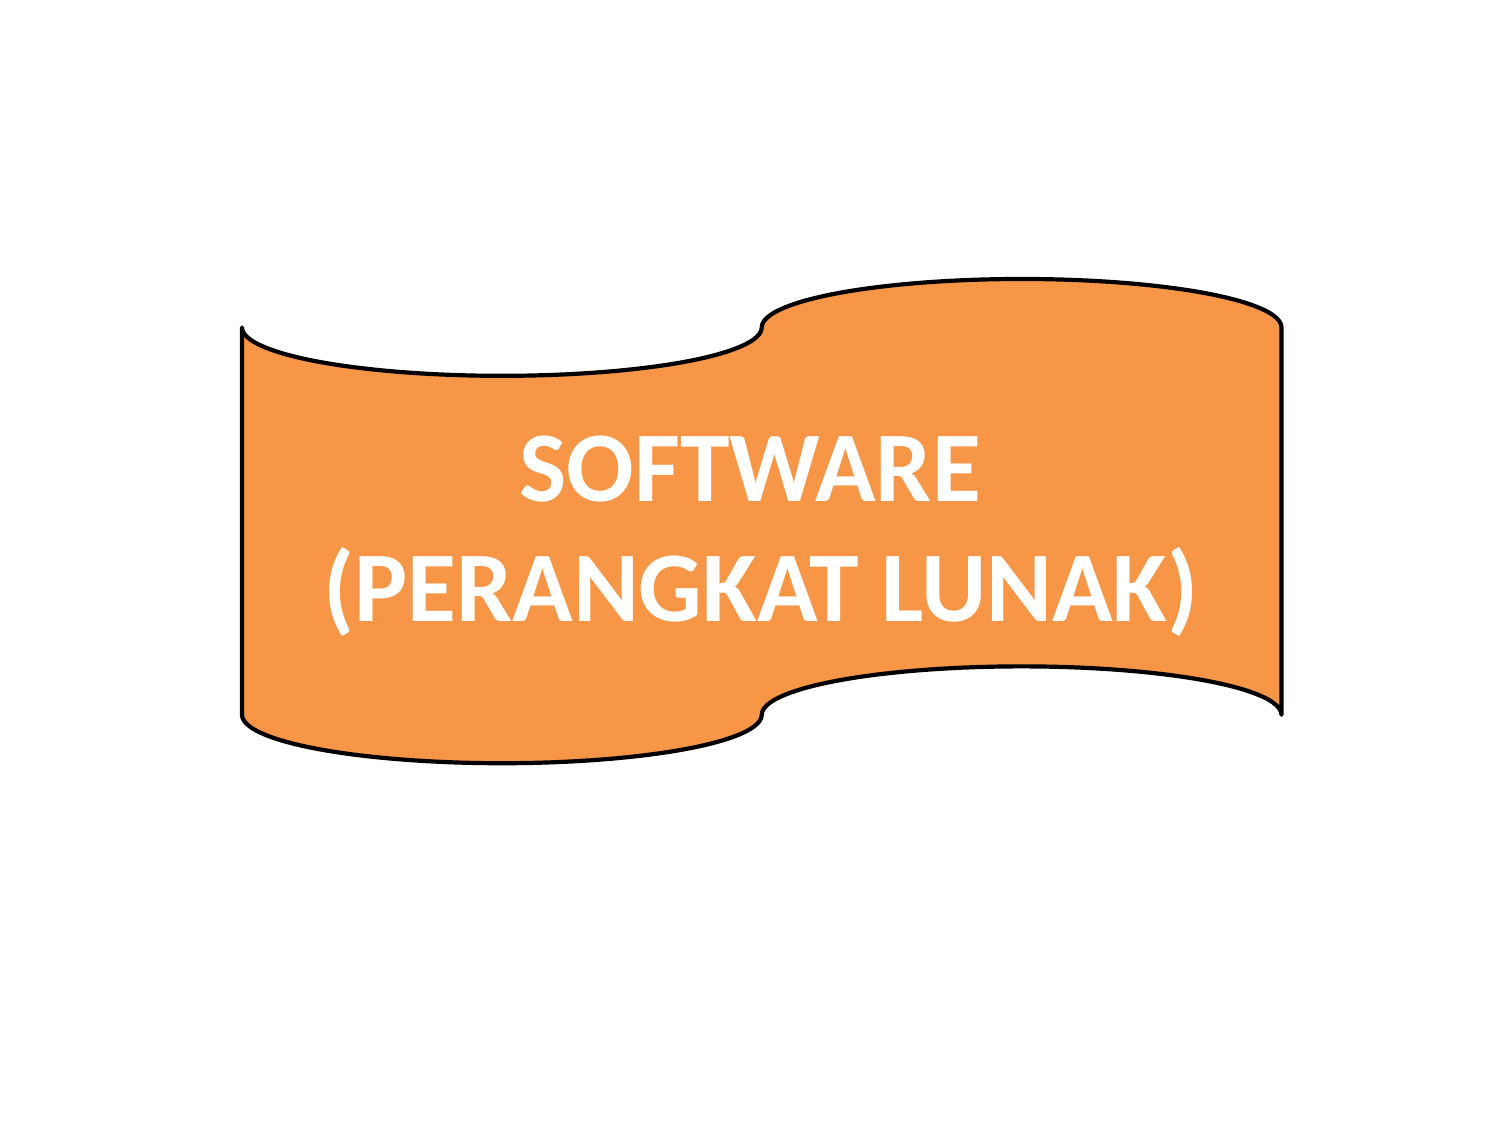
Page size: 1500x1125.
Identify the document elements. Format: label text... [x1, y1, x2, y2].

text_box SOFTWARE (PERANGKAT LUNAK) [239, 276, 1284, 766]
